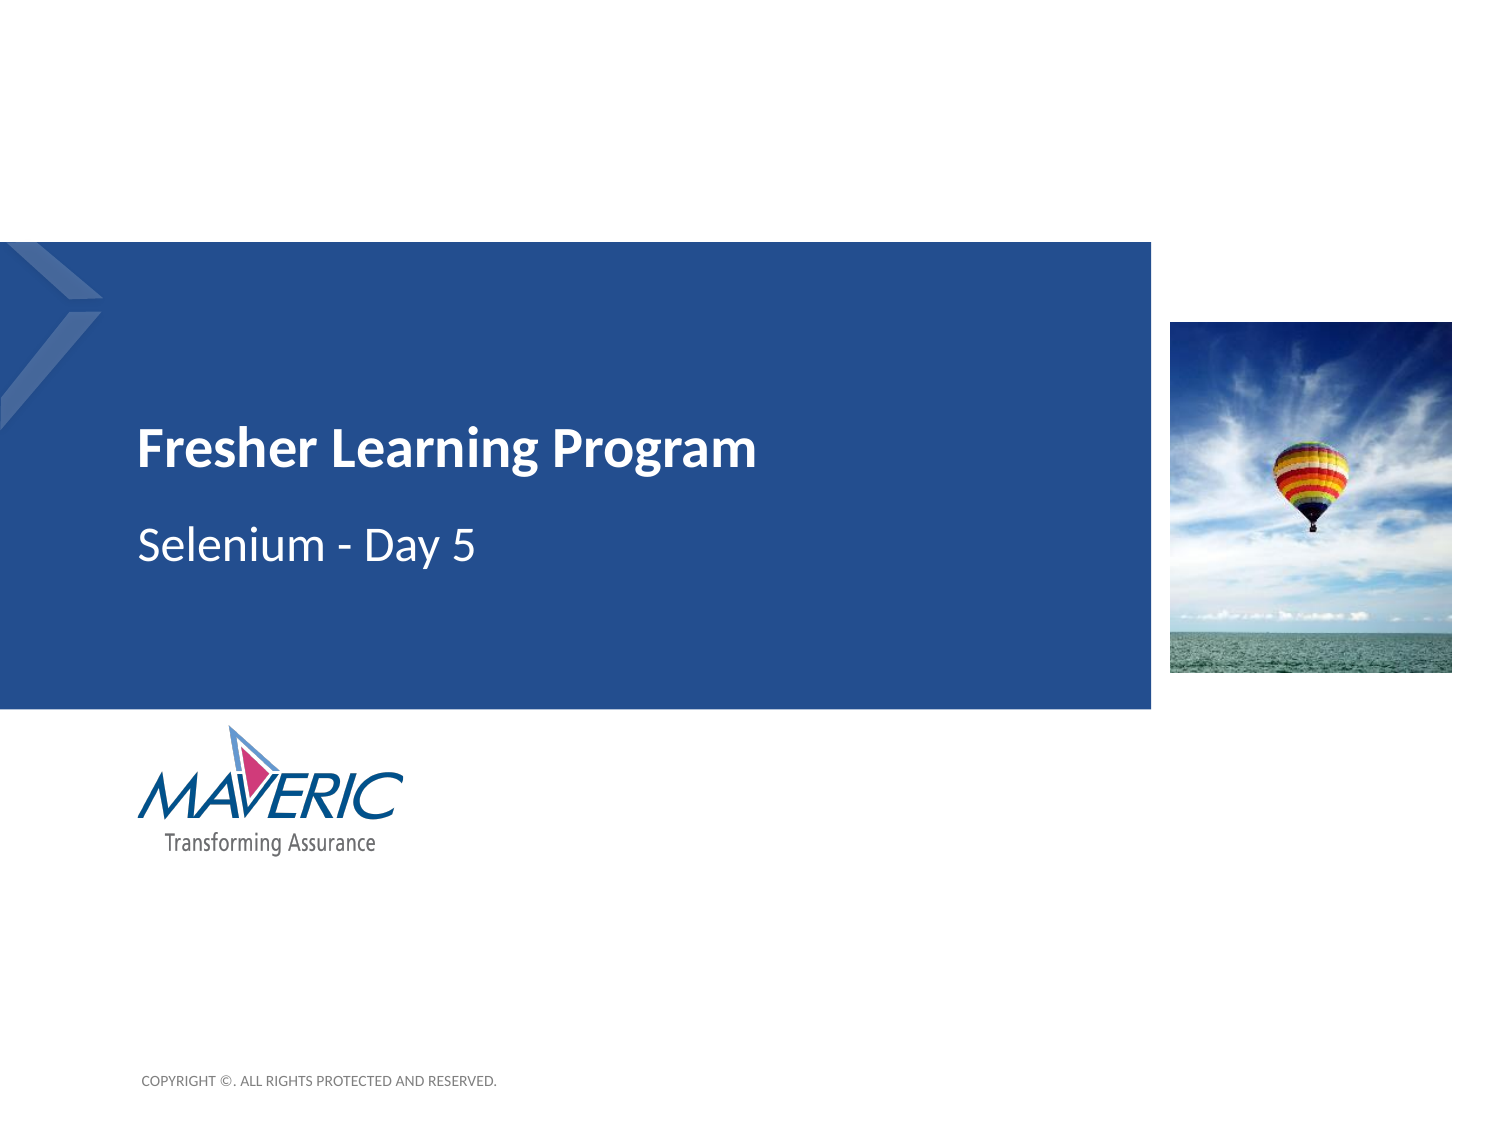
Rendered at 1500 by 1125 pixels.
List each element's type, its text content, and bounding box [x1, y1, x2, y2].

subtitle Selenium - Day 5 [137, 511, 1134, 572]
title Fresher Learning Program [137, 408, 1134, 479]
picture [1169, 321, 1452, 673]
